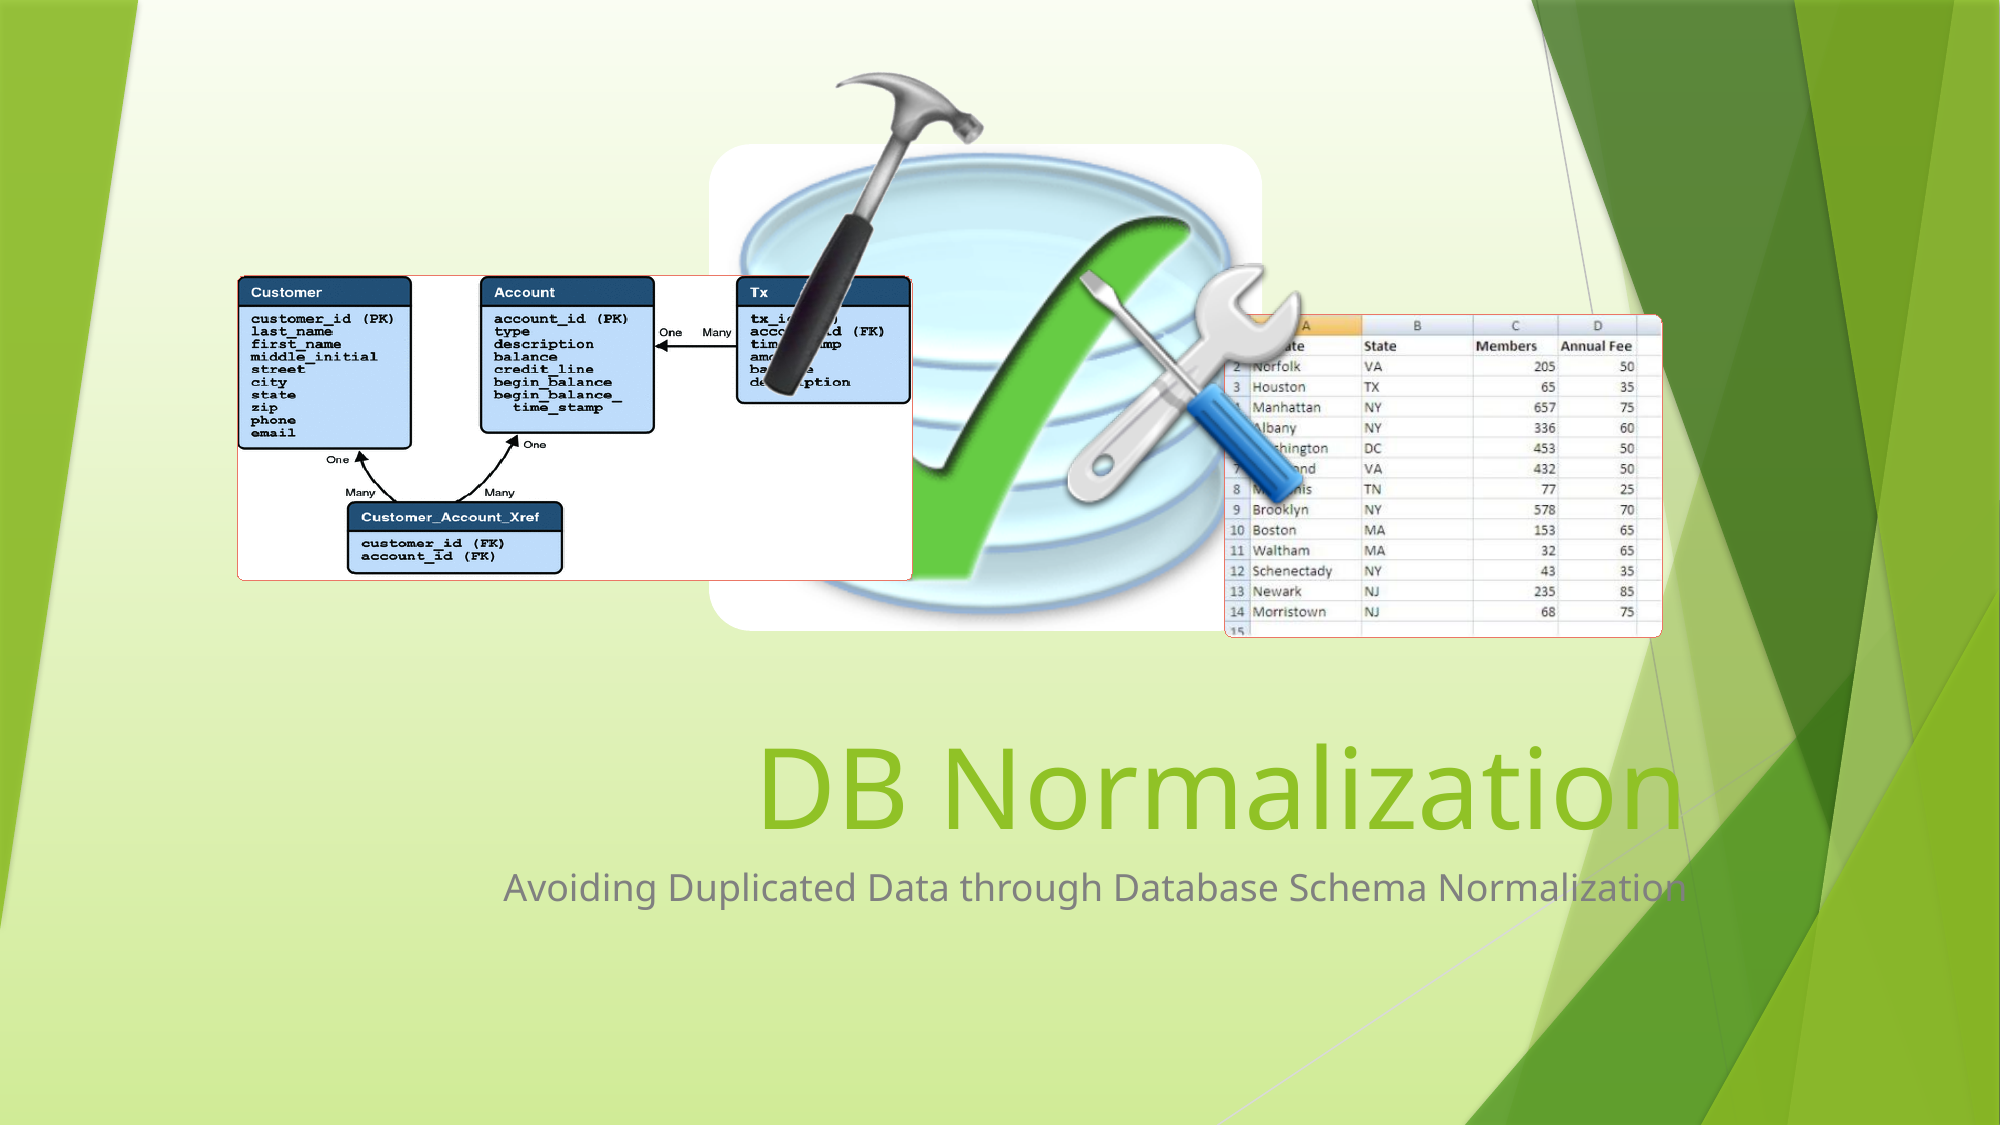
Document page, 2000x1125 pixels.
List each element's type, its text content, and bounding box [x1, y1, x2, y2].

title DB Normalization [237, 725, 1704, 856]
picture [236, 39, 1663, 638]
subtitle Avoiding Duplicated Data through Database Schema Normalization [237, 856, 1704, 970]
